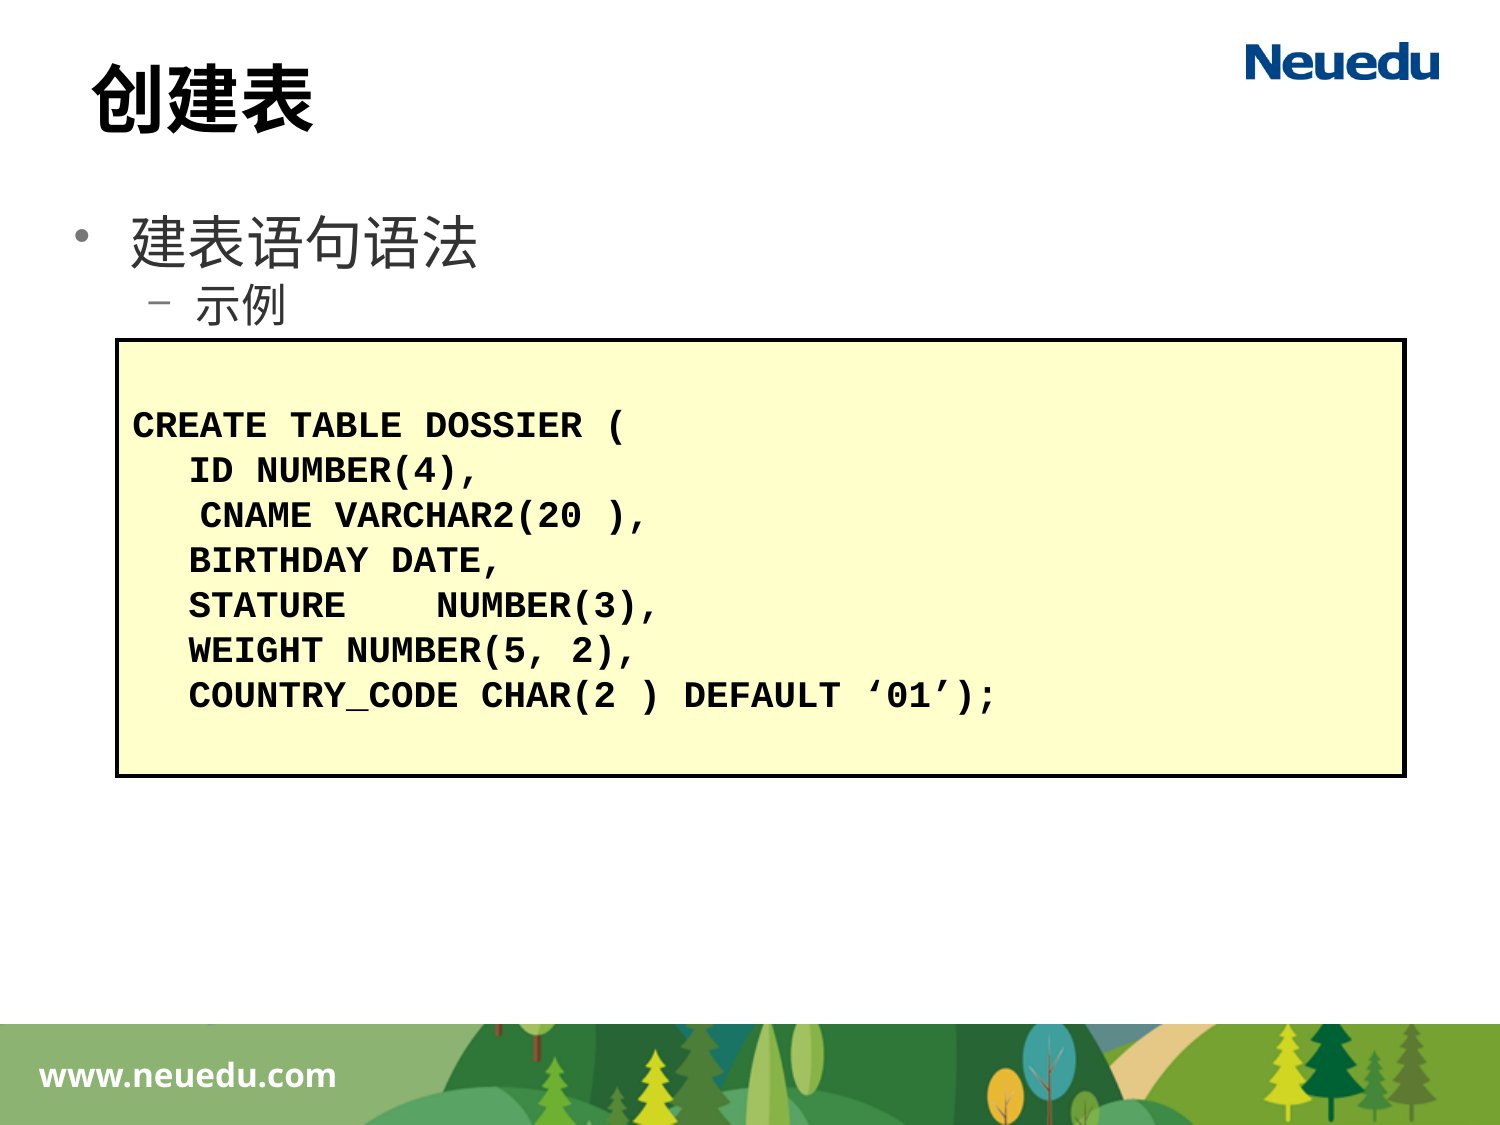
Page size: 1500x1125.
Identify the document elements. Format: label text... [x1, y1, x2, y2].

picture [0, 1024, 1500, 1125]
title 创建表 [75, 45, 1425, 150]
text_box 建表语句语法 示例 [58, 199, 1396, 1015]
text_box CREATE TABLE DOSSIER ( ID NUMBER(4), CNAME VARCHAR2(20 ), BIRTHDAY DATE, STATURE NUMBER(3), WEIGHT NUMBER(5, 2), COUNTRY_CODE CHAR(2 ) DEFAULT ‘01’); [1396, 339, 1405, 776]
picture [1246, 42, 1439, 80]
